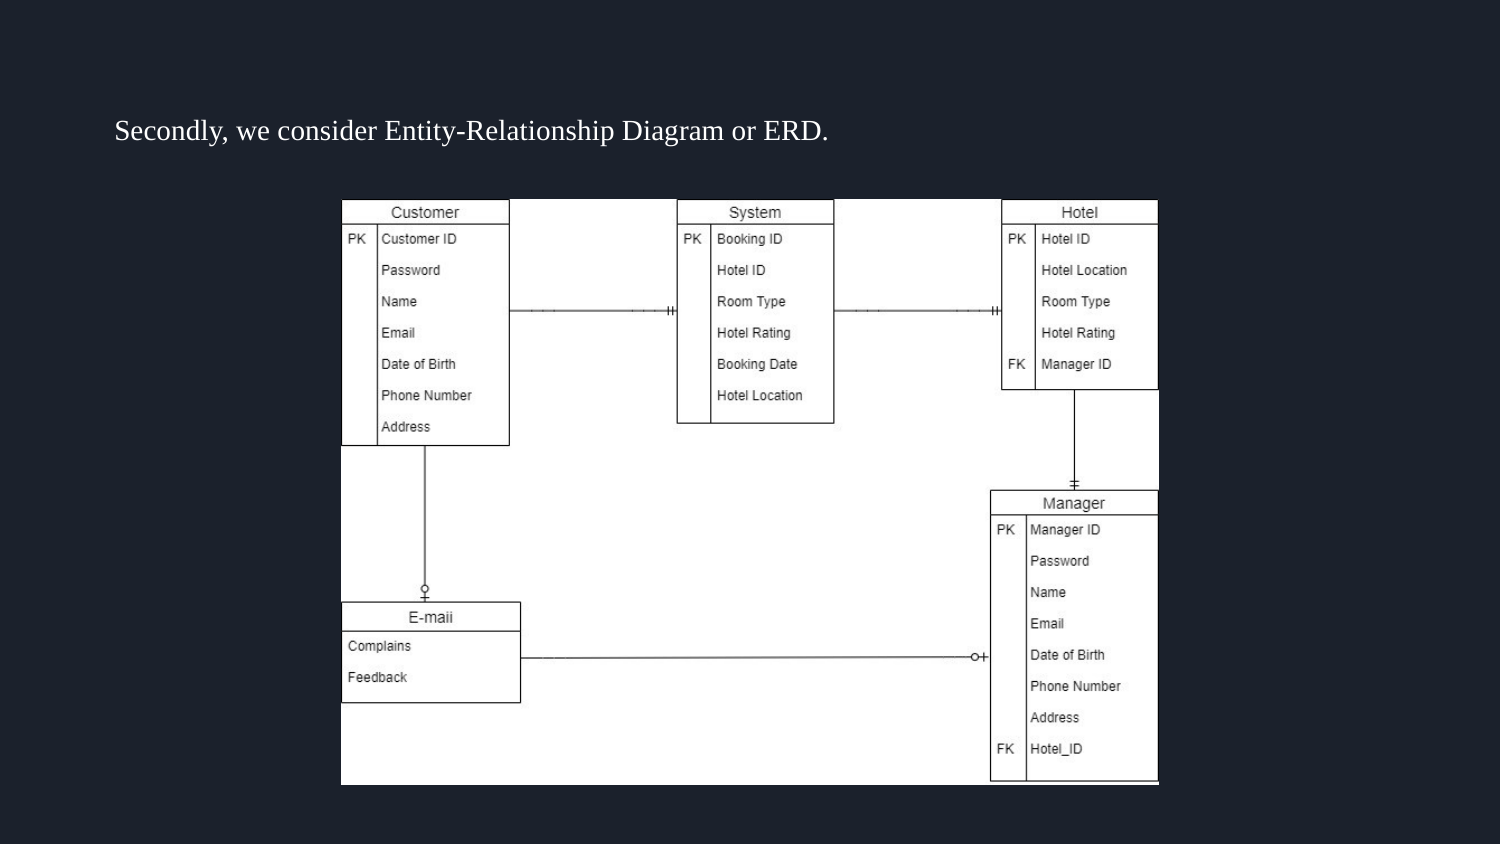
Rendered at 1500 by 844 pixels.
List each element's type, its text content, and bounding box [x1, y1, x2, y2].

title Secondly, we consider Entity-Relationship Diagram or ERD. [103, 44, 1397, 208]
picture [341, 199, 1159, 786]
